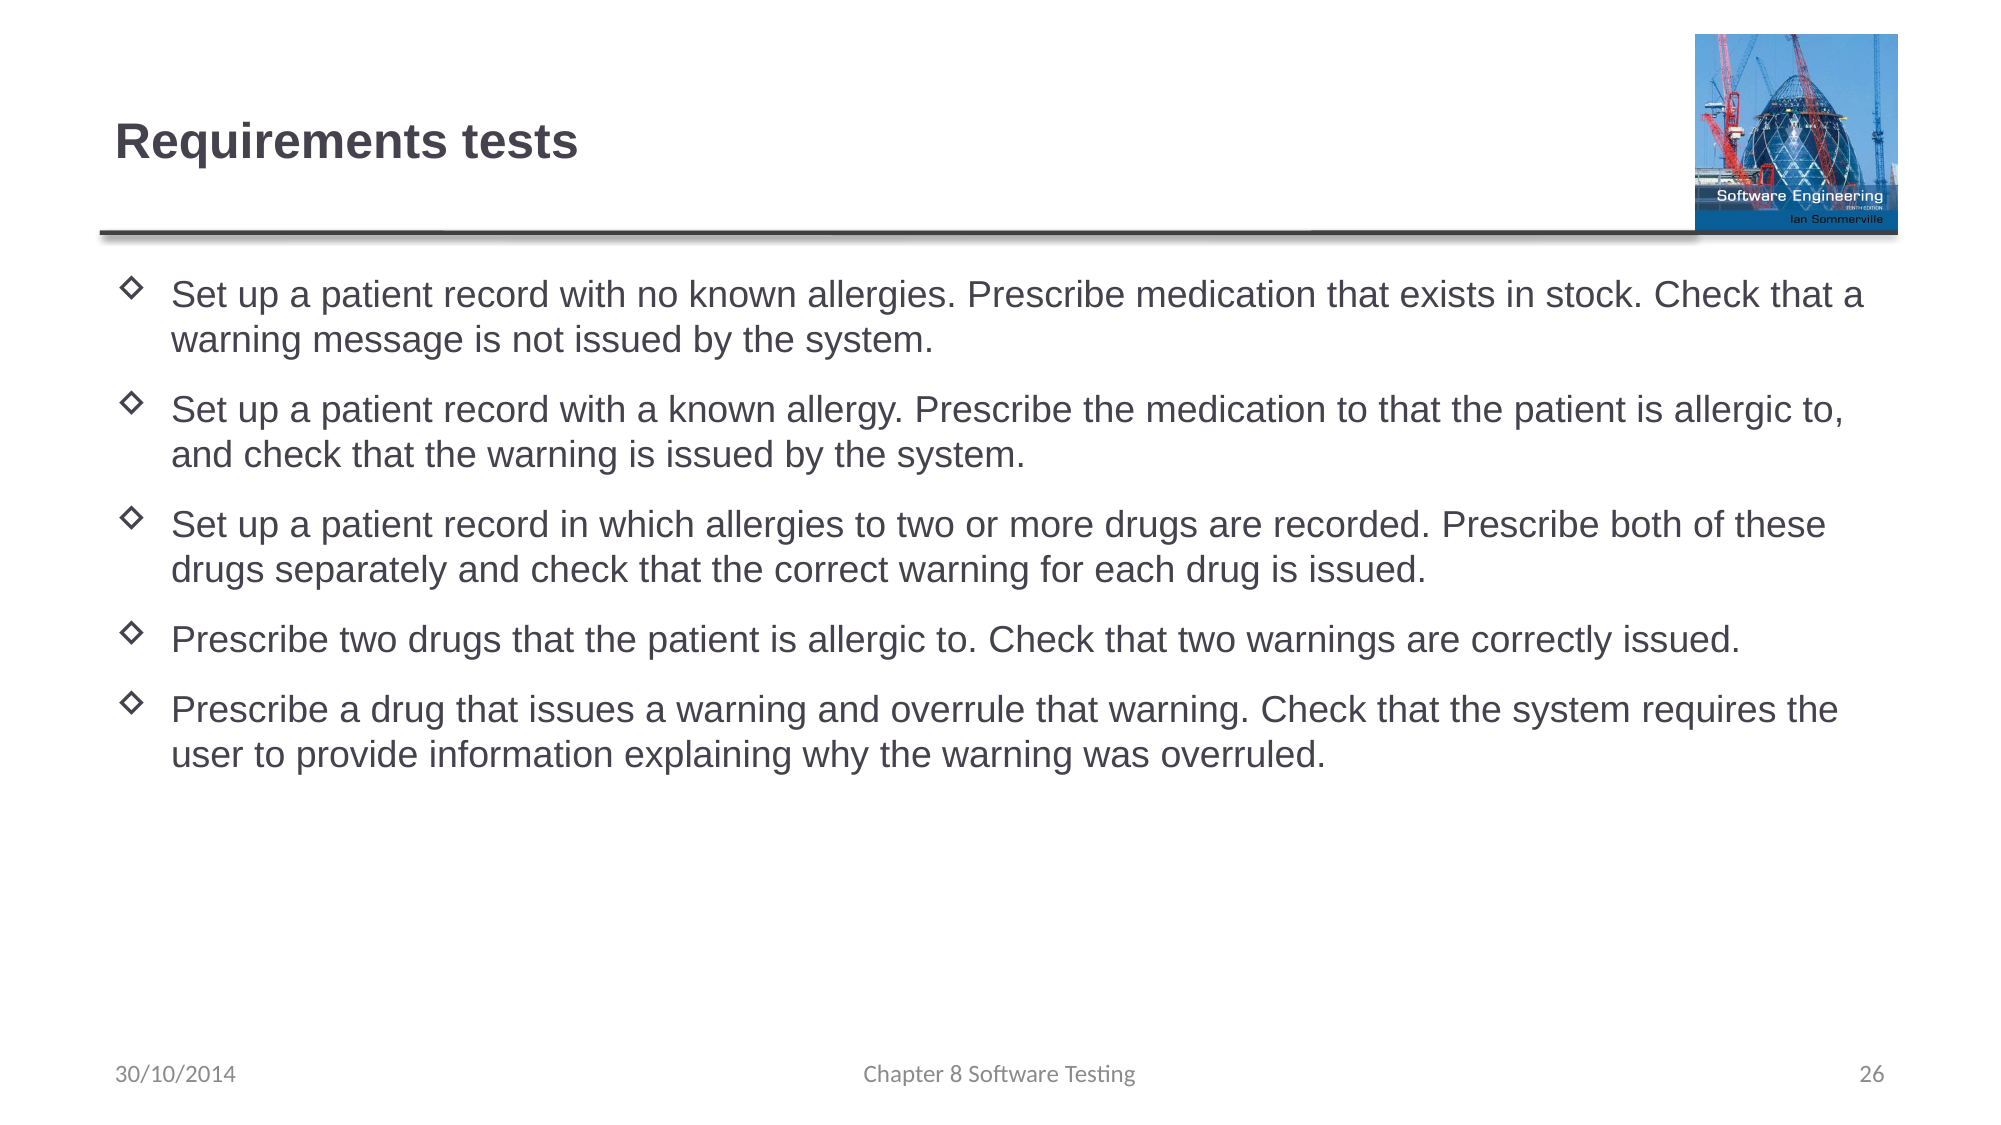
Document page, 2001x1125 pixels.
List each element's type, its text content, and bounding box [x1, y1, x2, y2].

list Set up a patient record with no known allergies. Prescribe medication that exists in stock. Check that a warning message is not issued by the system. Set up a patient record with a known allergy. Prescribe the medication to that the patient is allergic to, and check that the warning is issued by the system. Set up a patient record in which allergies to two or more drugs are recorded. Prescribe both of these drugs separately and check that the correct warning for each drug is issued. Prescribe two drugs that the patient is allergic to. Check that two warnings are correctly issued. Prescribe a drug that issues a warning and overrule that warning. Check that the system requires the user to provide information explaining why the warning was overruled. [99, 262, 1900, 1005]
title Requirements tests [99, 44, 1696, 233]
slide_number 26 [1433, 1042, 1900, 1103]
picture [1695, 34, 1898, 230]
footer Chapter 8 Software Testing [683, 1042, 1317, 1103]
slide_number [99, 1042, 567, 1103]
